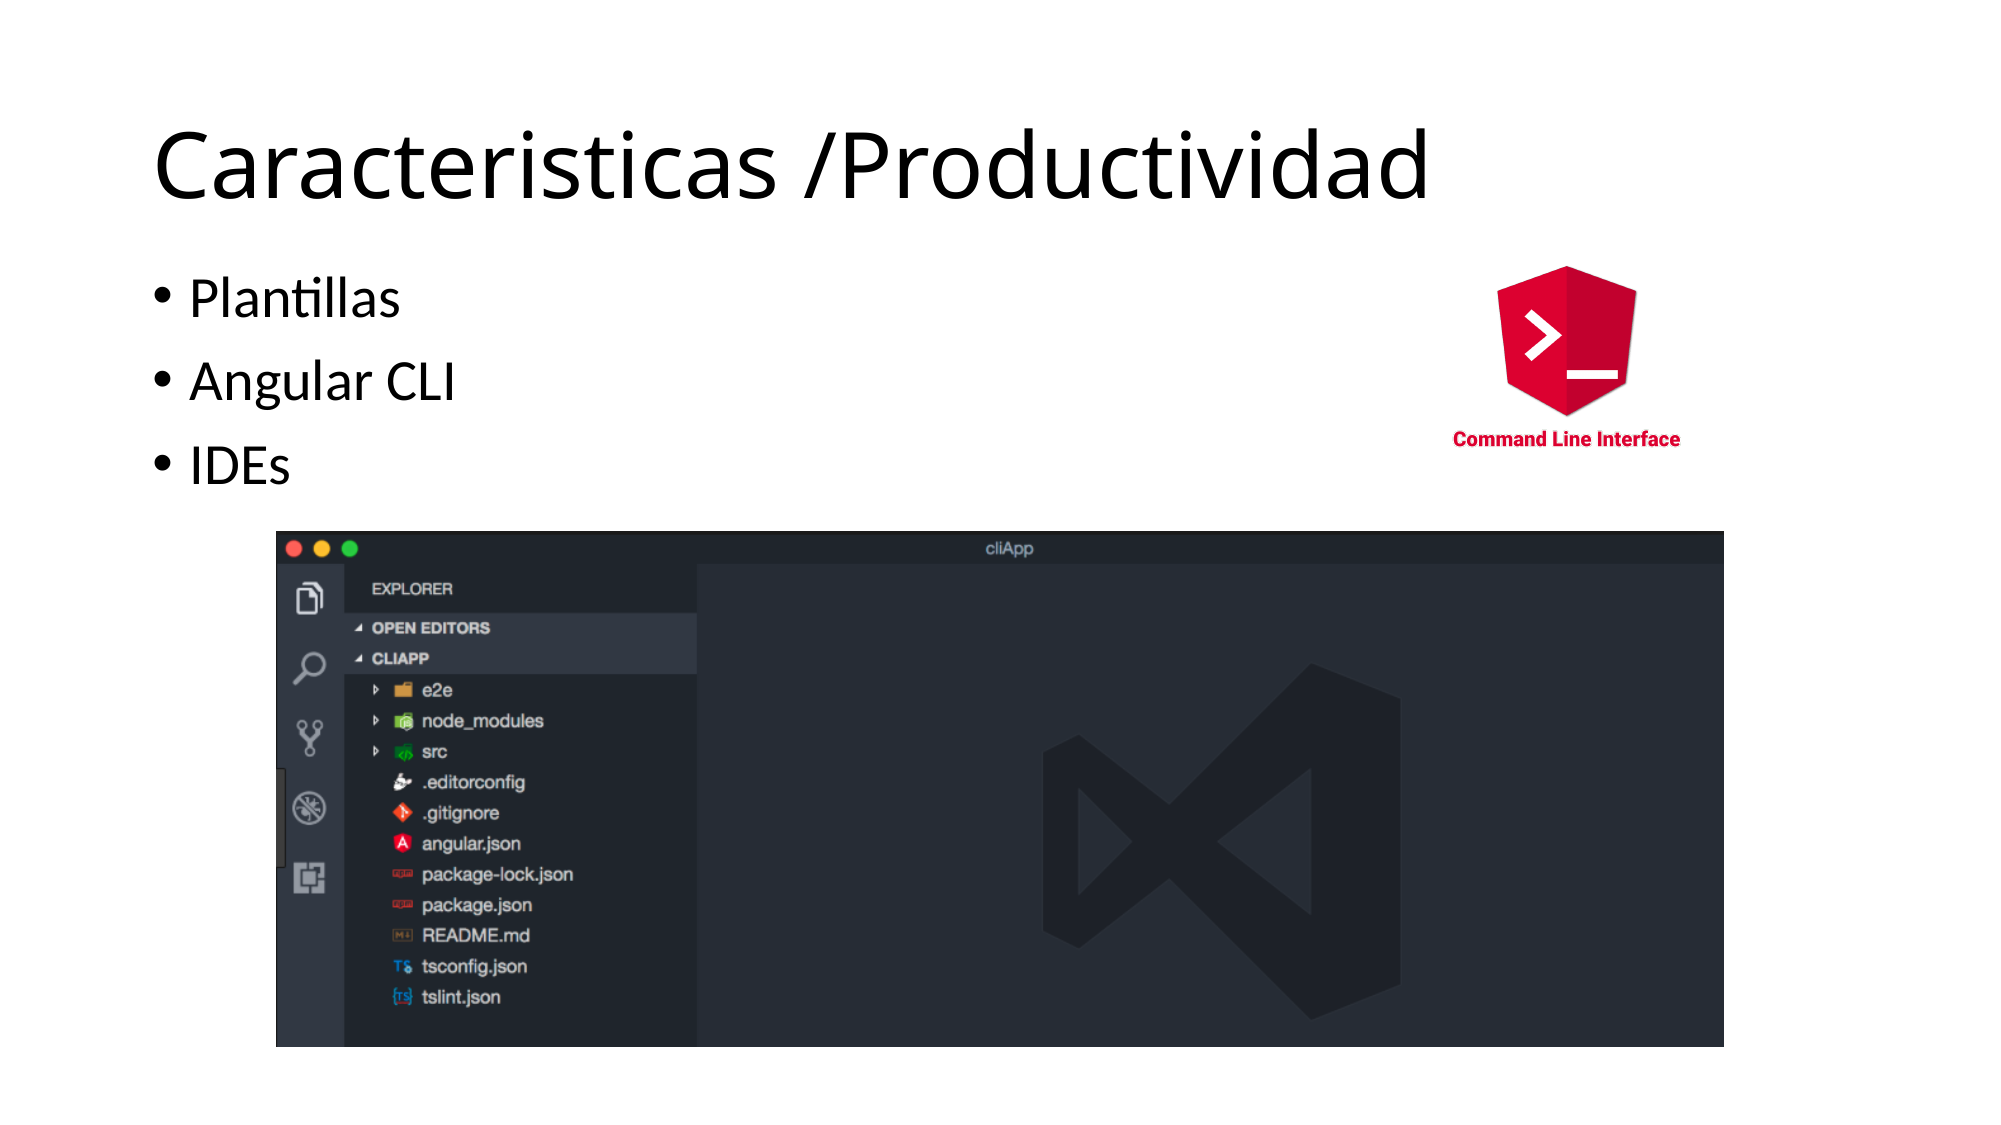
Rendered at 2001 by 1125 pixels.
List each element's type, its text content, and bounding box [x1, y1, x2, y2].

title Caracteristicas /Productividad [137, 59, 1863, 259]
list Plantillas Angular CLI IDEs [137, 259, 1863, 1014]
picture [276, 531, 1724, 1047]
picture [1388, 259, 1745, 461]
